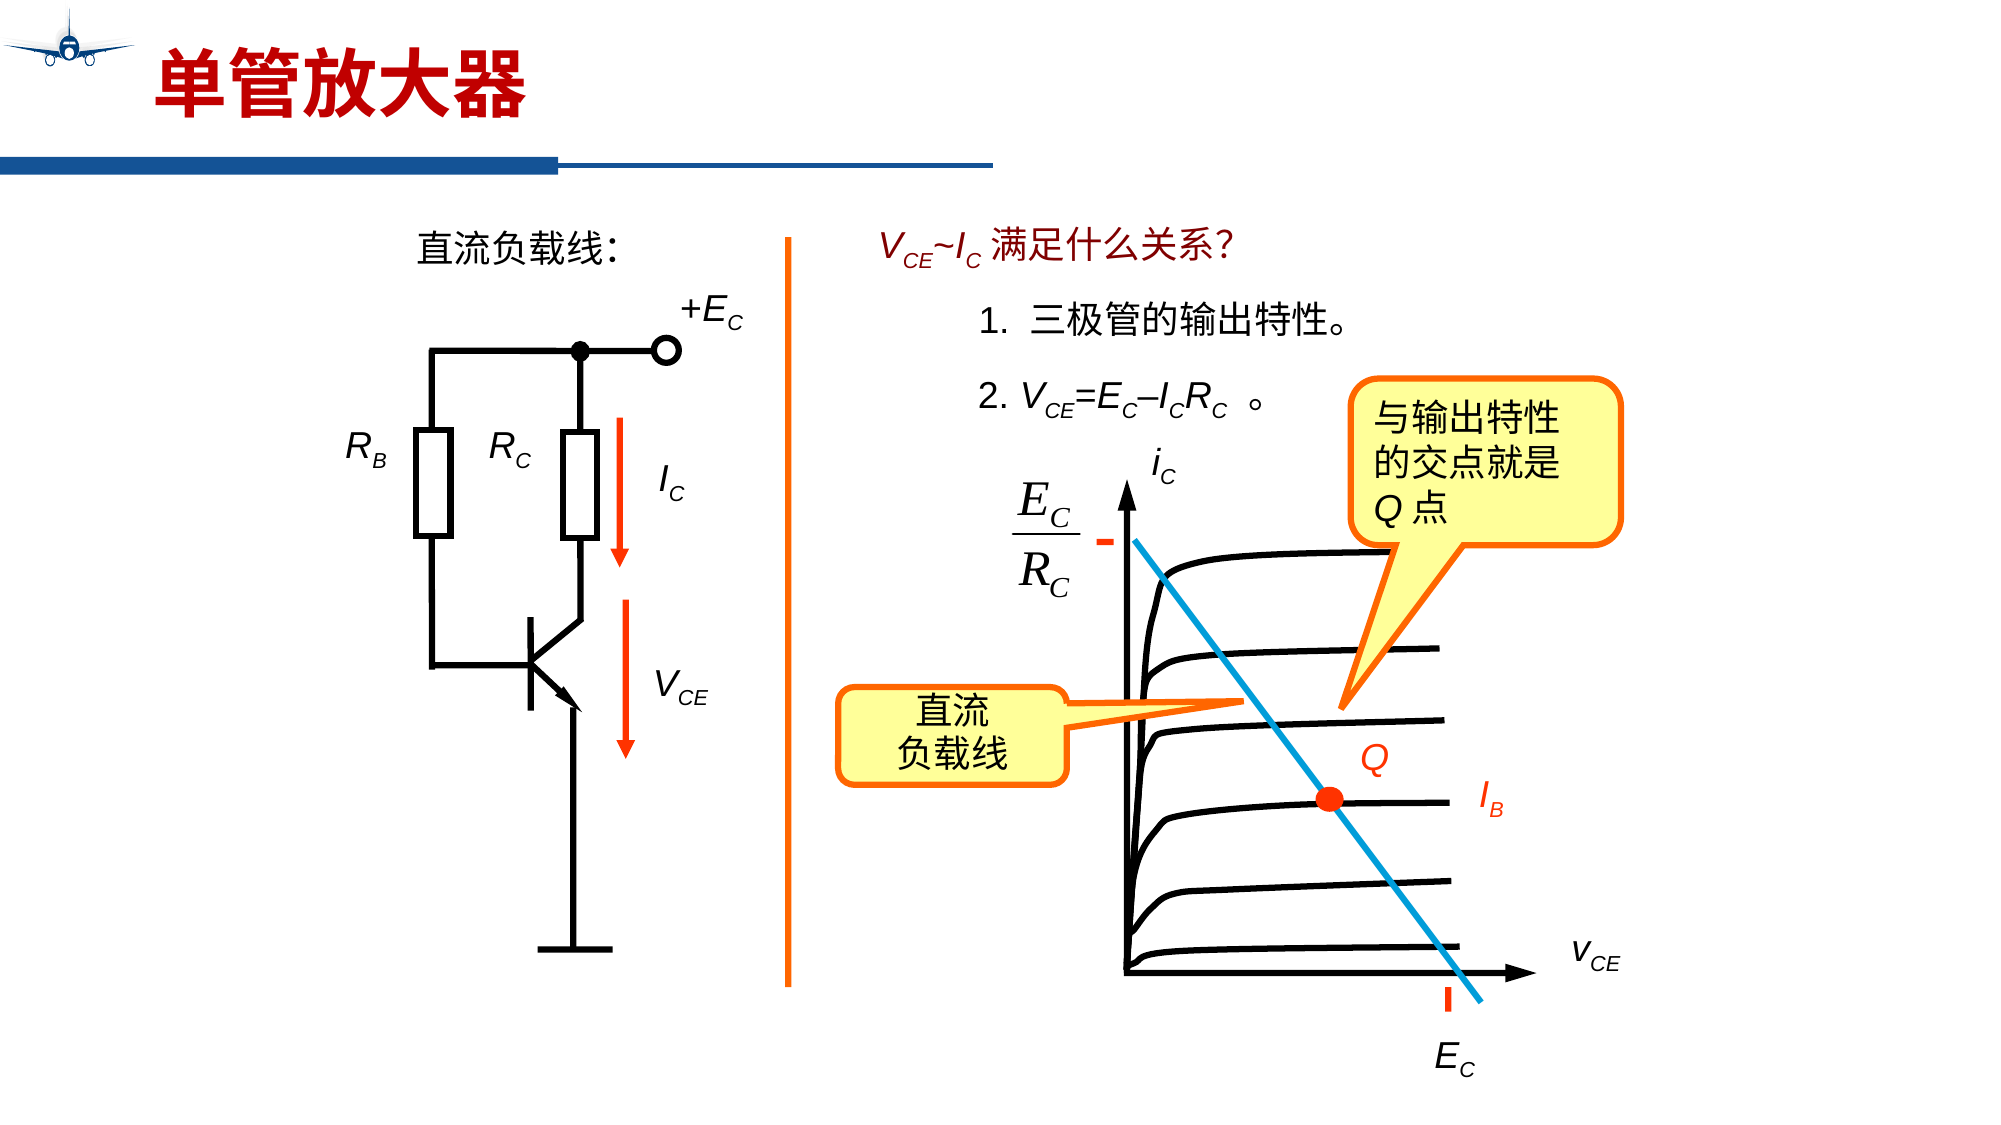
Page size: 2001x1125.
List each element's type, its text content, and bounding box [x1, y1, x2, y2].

text_box [619, 599, 632, 759]
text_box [1373, 986, 1536, 1092]
text_box 2. VCE=EC–ICRC 。 [963, 363, 1573, 431]
text_box VCE [638, 651, 782, 718]
text_box 直流负载线： [401, 216, 657, 278]
text_box 1. 三极管的输出特性。 [963, 288, 1603, 350]
text_box [613, 417, 626, 568]
text_box [571, 341, 589, 361]
text_box [653, 337, 679, 363]
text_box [1004, 467, 1114, 609]
text_box [562, 431, 598, 539]
text_box [415, 429, 451, 536]
text_box +EC [665, 276, 758, 343]
text_box RB [330, 413, 402, 481]
text_box 与输出特性的交点就是Q点 [1350, 378, 1621, 428]
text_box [1123, 428, 1642, 985]
text_box 直流 负载线 [838, 687, 1123, 785]
text_box IC [643, 446, 764, 514]
title 单管放大器 [137, 5, 1863, 170]
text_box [1306, 720, 1444, 809]
text_box VCE~IC满足什么关系？ [863, 213, 1536, 281]
text_box RC [473, 413, 547, 480]
text_box [532, 665, 583, 713]
